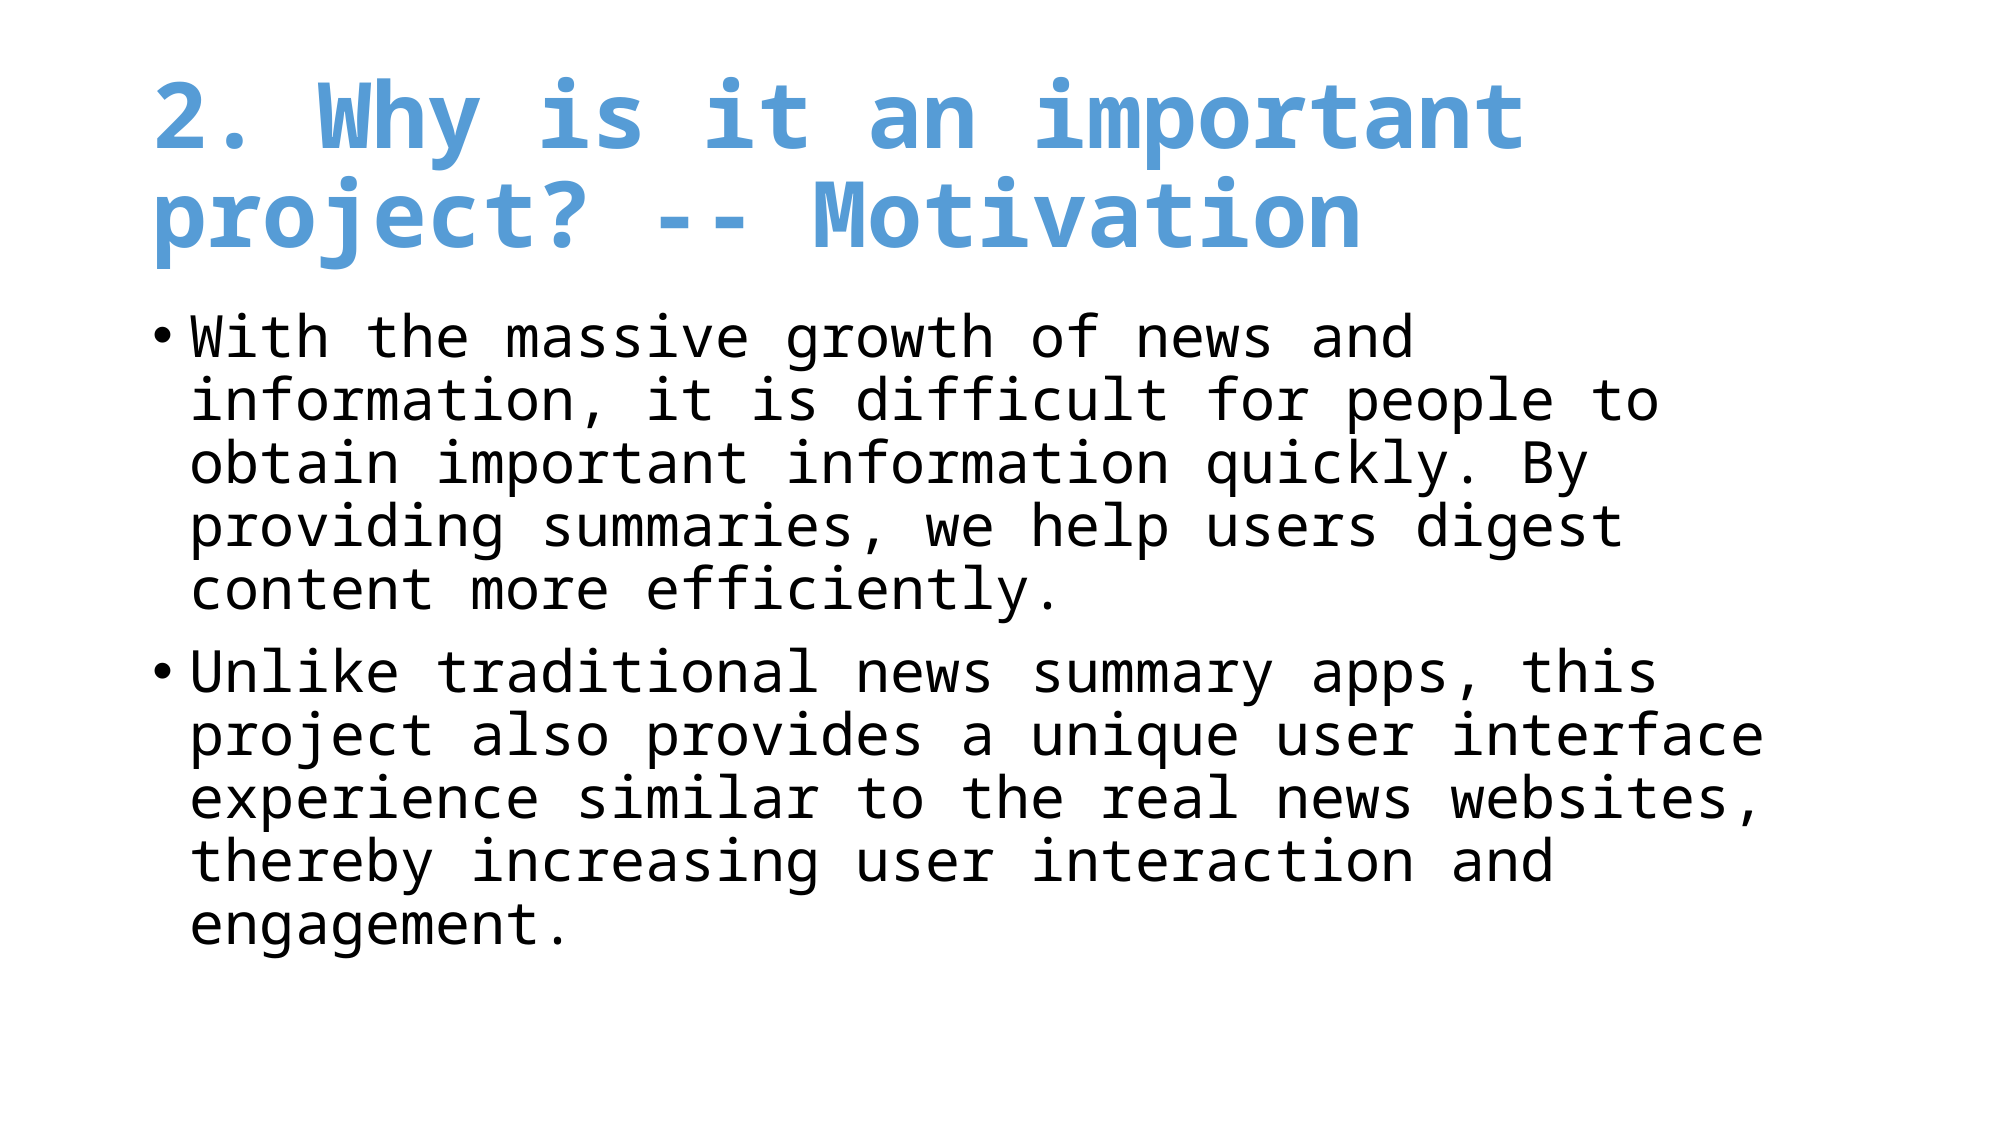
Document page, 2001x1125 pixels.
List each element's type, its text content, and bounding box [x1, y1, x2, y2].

list With the massive growth of news and information, it is difficult for people to obtain important information quickly. By providing summaries, we help users digest content more efficiently. Unlike traditional news summary apps, this project also provides a unique user interface experience similar to the real news websites, thereby increasing user interaction and engagement. [137, 299, 1863, 1014]
title 2. Why is it an important project? -- Motivation [137, 59, 1863, 278]
